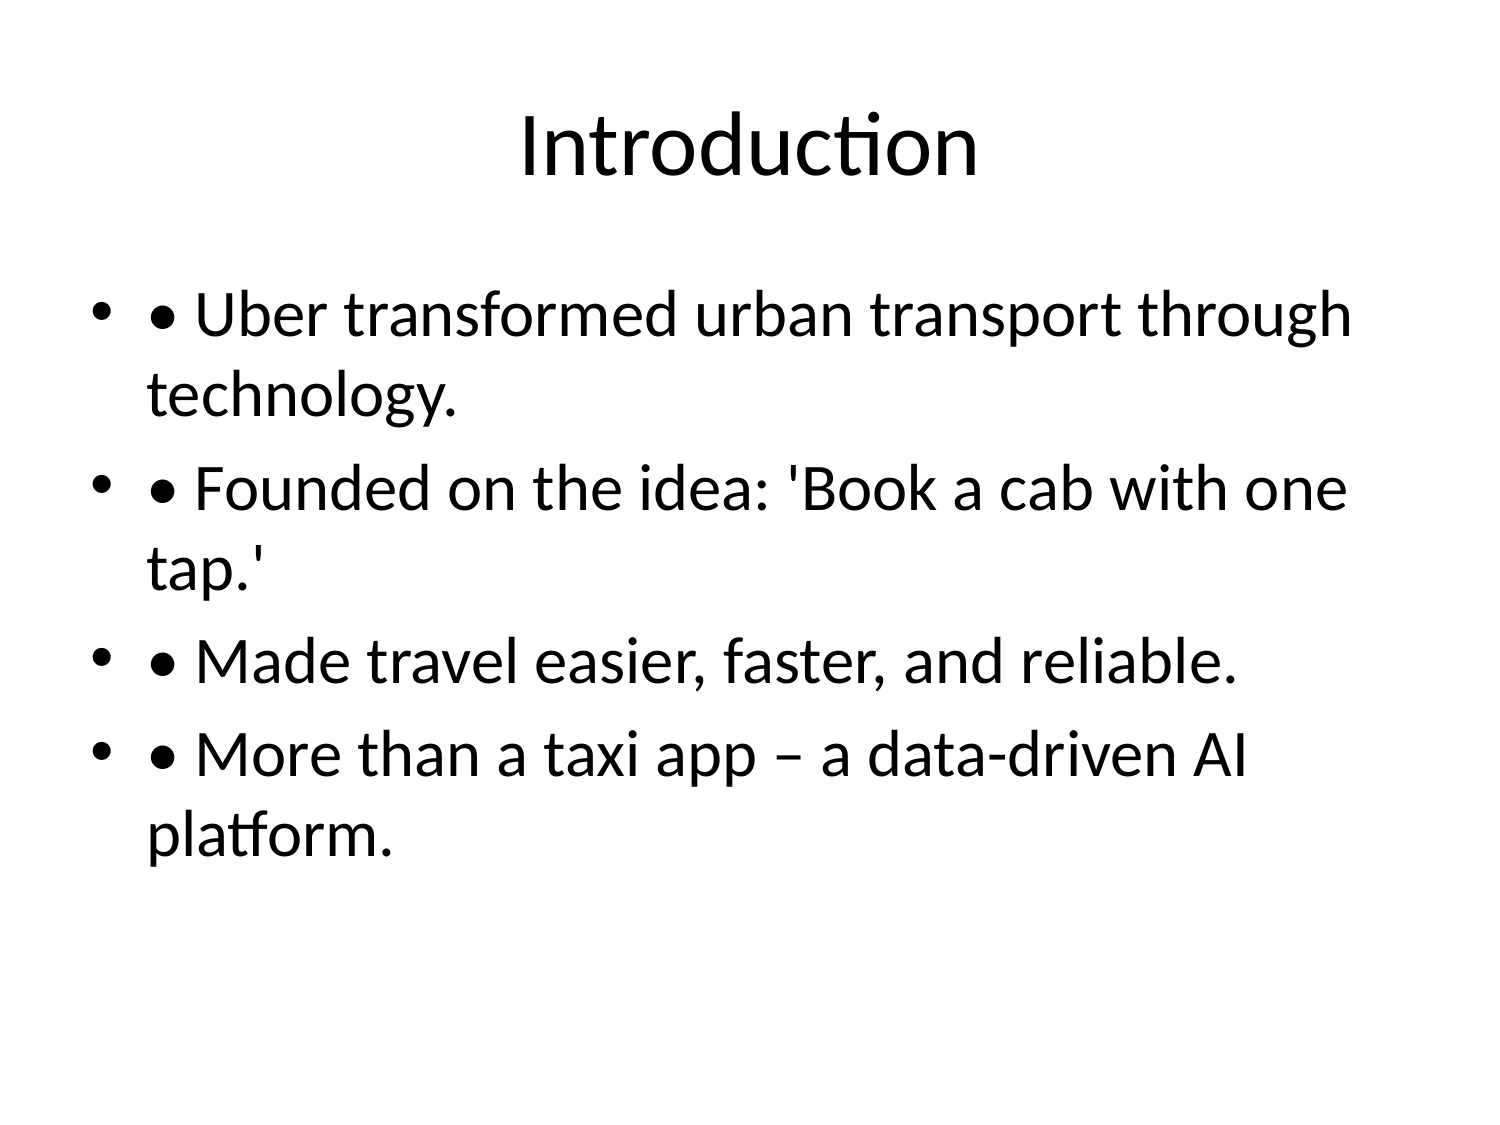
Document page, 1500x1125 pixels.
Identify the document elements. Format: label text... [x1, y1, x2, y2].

list • Uber transformed urban transport through technology. • Founded on the idea: 'Book a cab with one tap.' • Made travel easier, faster, and reliable. • More than a taxi app – a data-driven AI platform. [75, 262, 1425, 1005]
title Introduction [75, 45, 1425, 233]
